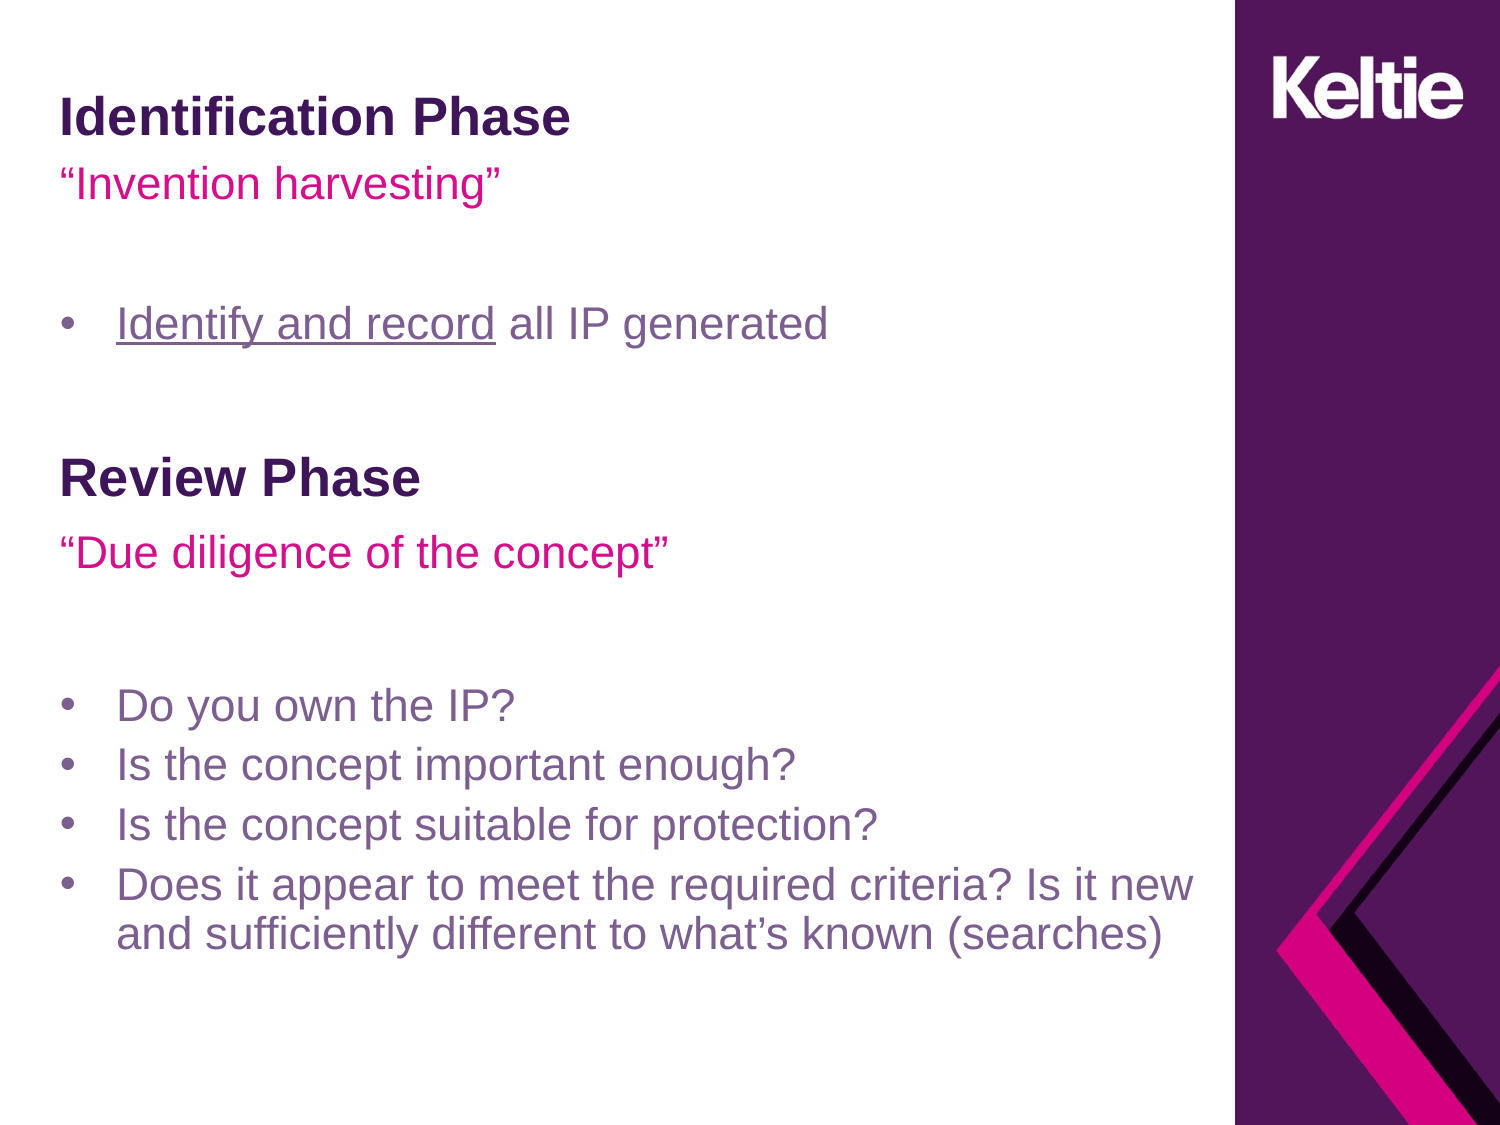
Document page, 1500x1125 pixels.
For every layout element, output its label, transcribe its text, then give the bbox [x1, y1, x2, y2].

list “Invention harvesting” Identify and record all IP generated Review Phase “Due diligence of the concept” Do you own the IP? Is the concept important enough? Is the concept suitable for protection? Does it appear to meet the required criteria? Is it new and sufficiently different to what’s known (searches) [44, 152, 1239, 1023]
picture [1235, 0, 1500, 1125]
title Identification Phase [44, 70, 1217, 152]
